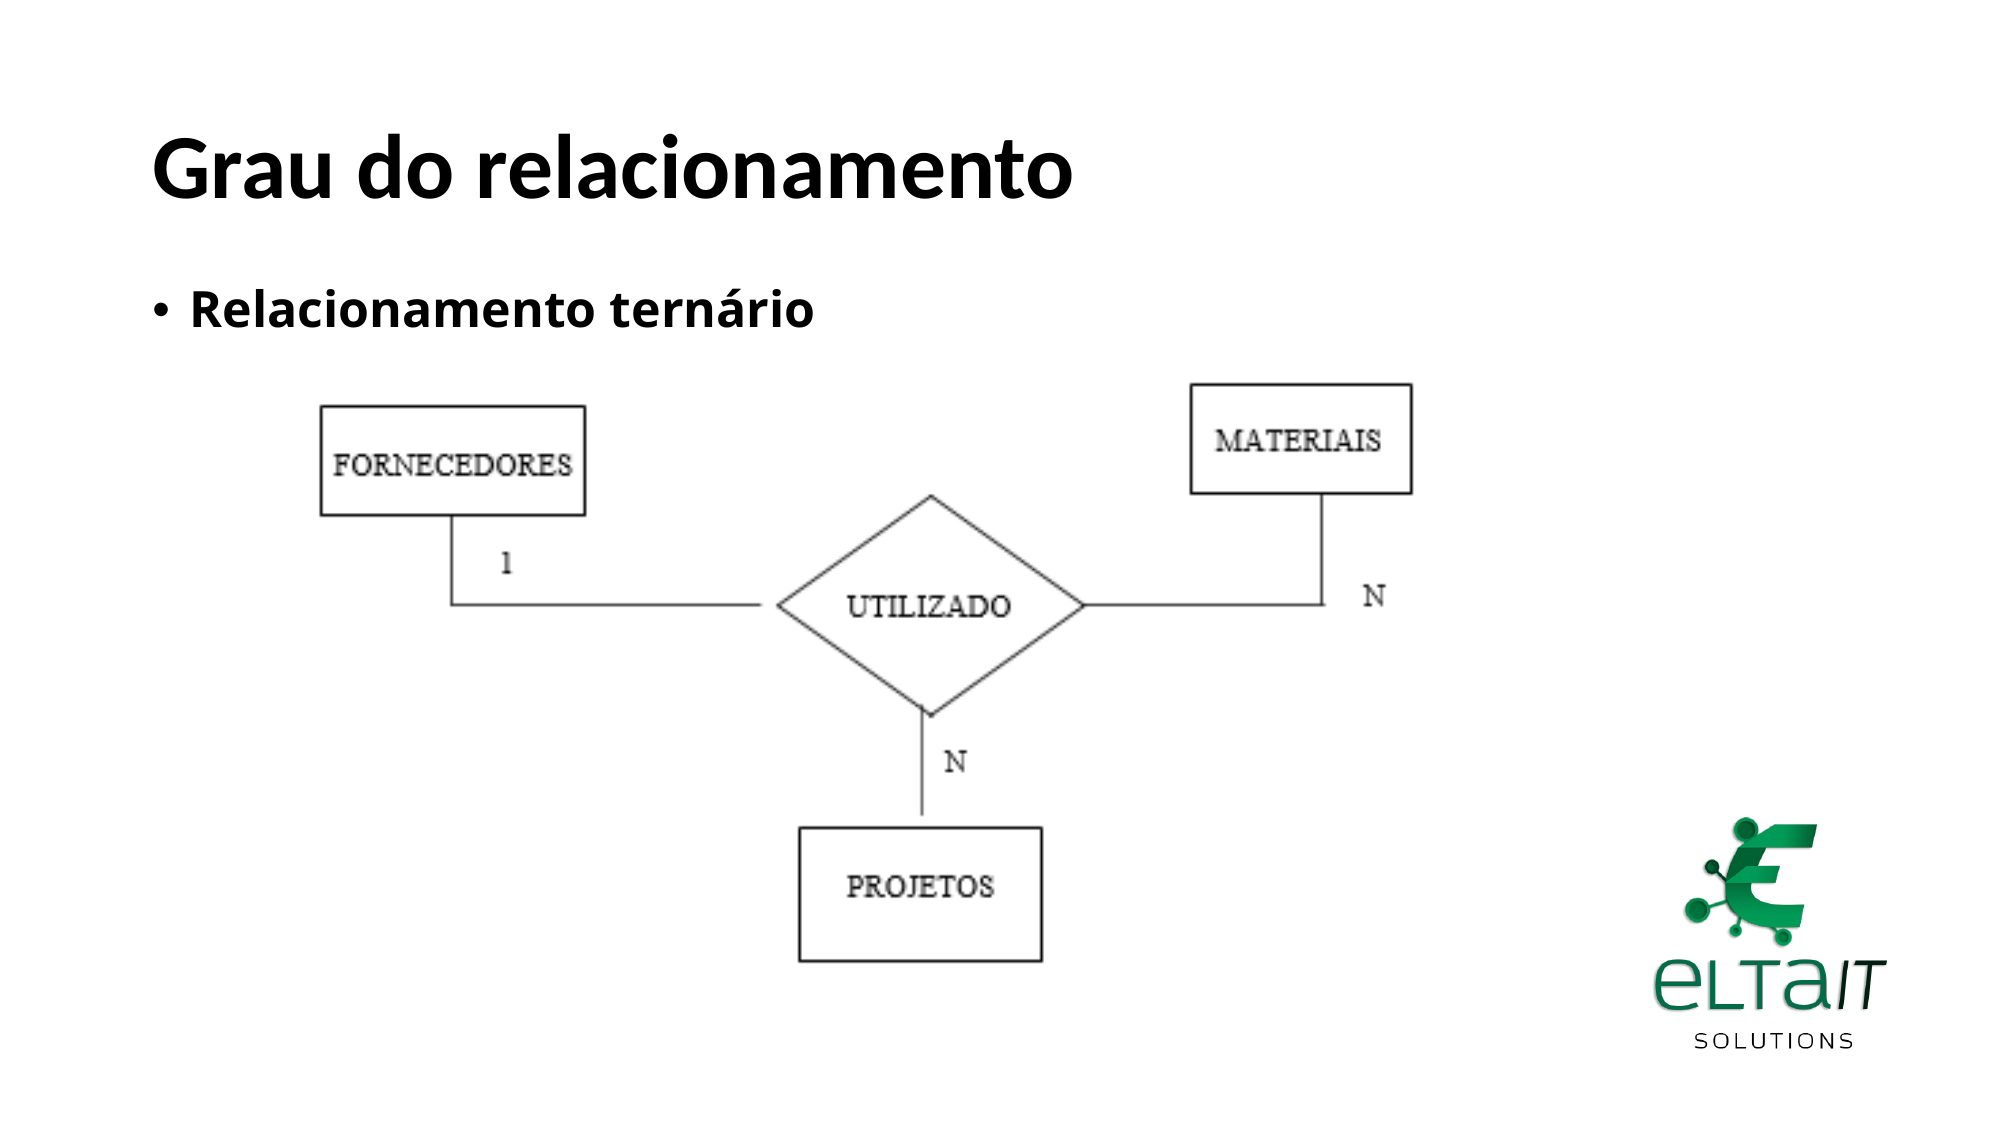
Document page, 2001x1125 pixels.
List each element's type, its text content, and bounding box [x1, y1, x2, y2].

picture [1626, 799, 1916, 1066]
picture [269, 376, 1593, 1016]
list Relacionamento ternário [137, 277, 1863, 1014]
title Grau do relacionamento [137, 59, 1863, 277]
